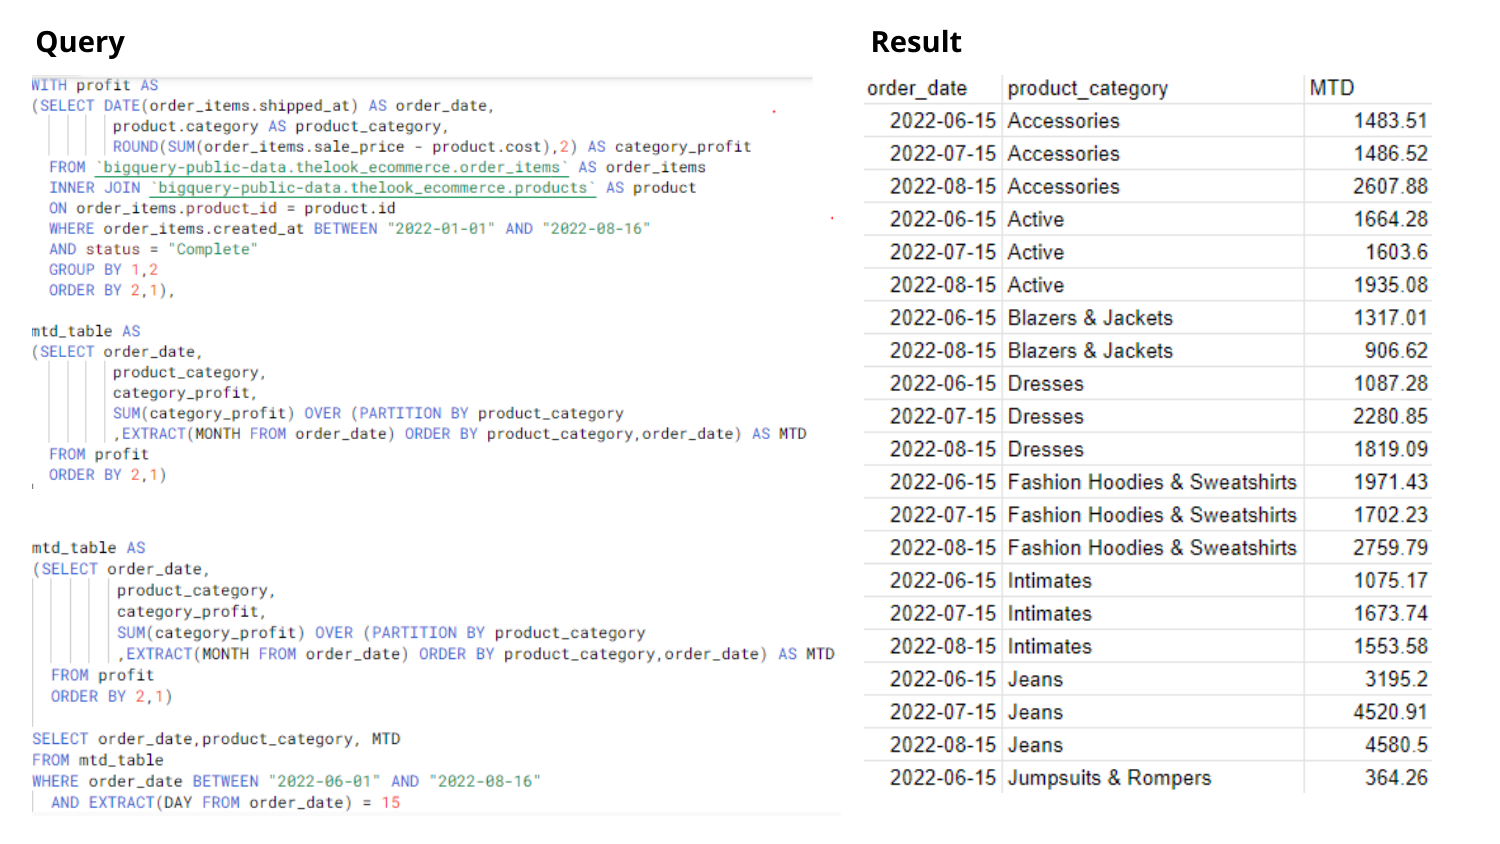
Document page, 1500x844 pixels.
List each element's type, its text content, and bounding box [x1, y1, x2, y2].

picture [32, 536, 841, 817]
list Result [855, 2, 1254, 67]
list Query [20, 2, 789, 67]
picture [864, 75, 1433, 793]
picture [32, 75, 833, 489]
